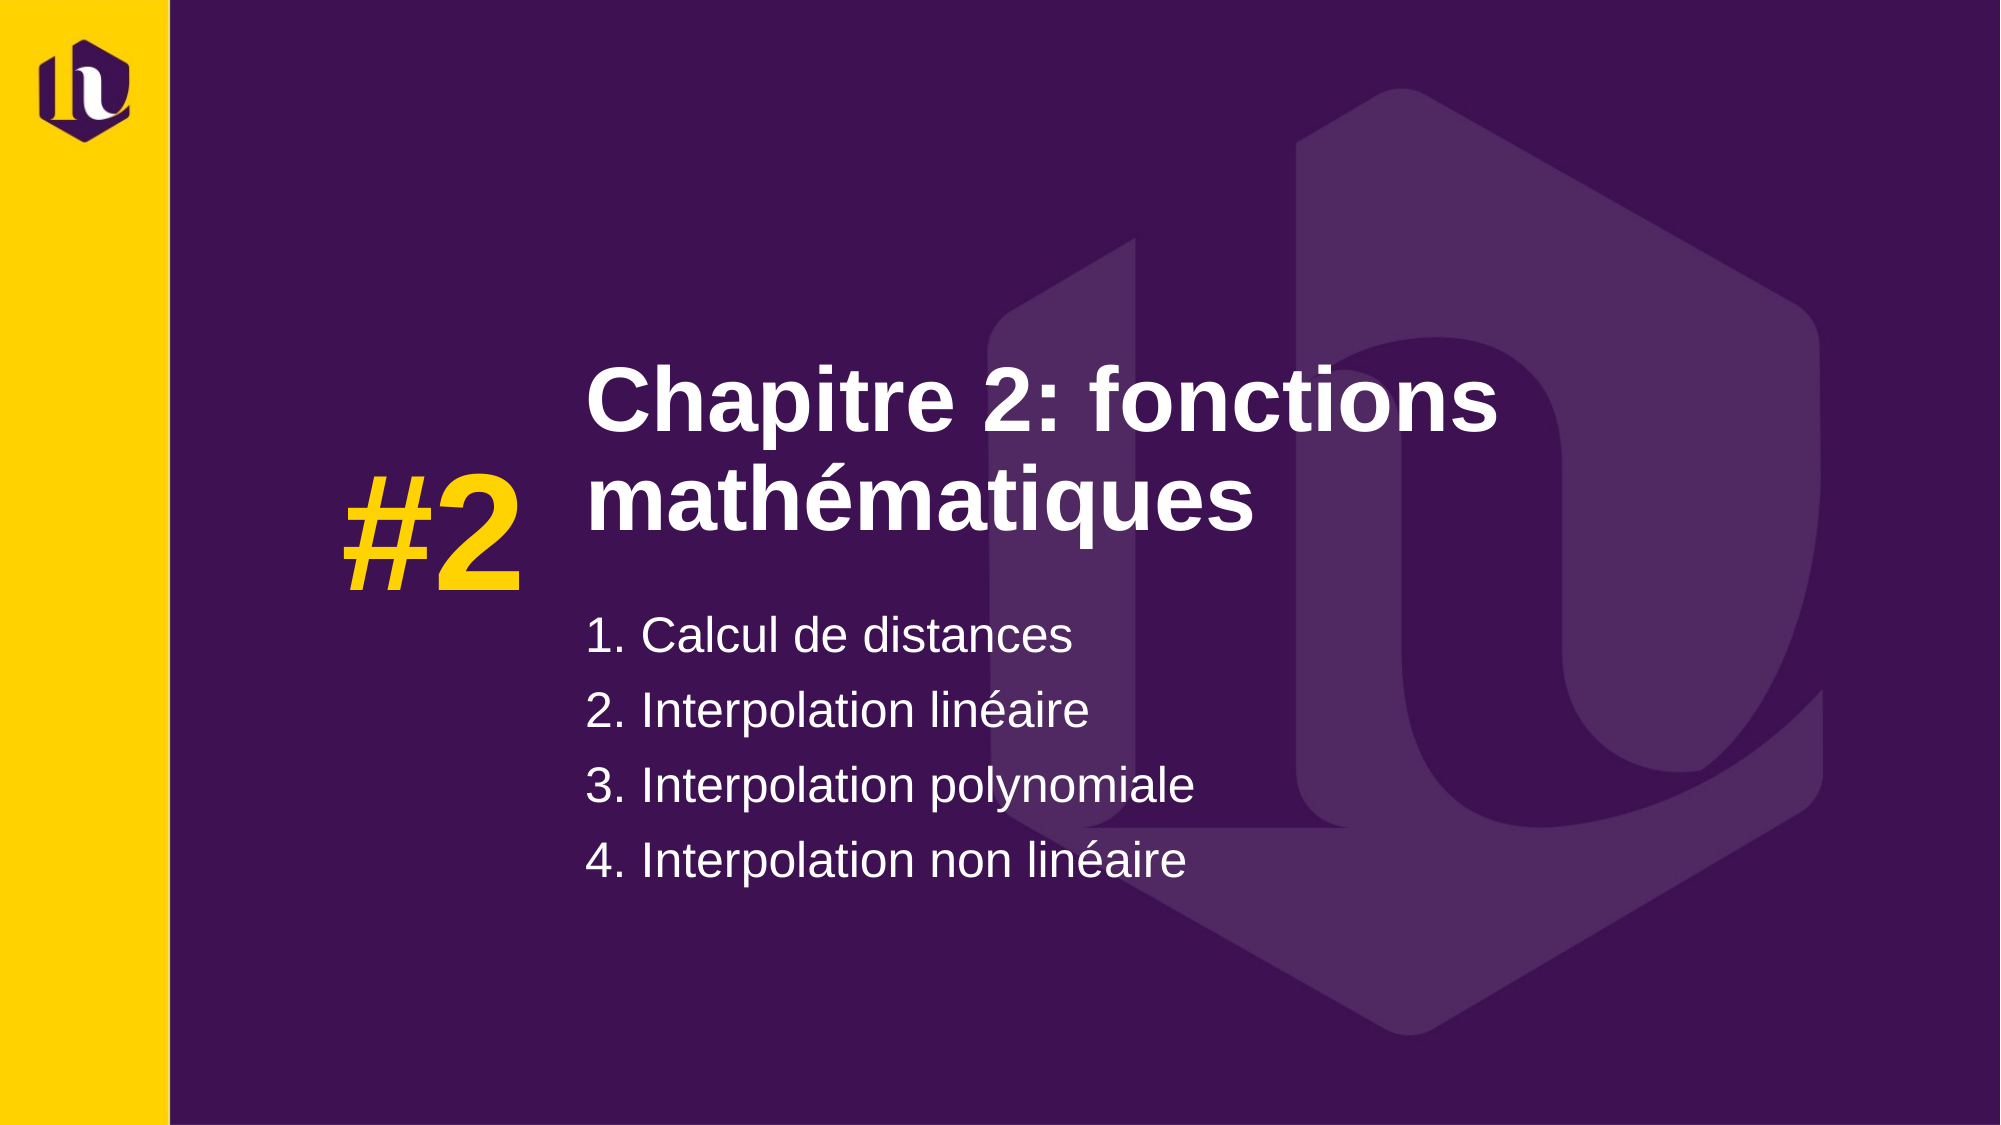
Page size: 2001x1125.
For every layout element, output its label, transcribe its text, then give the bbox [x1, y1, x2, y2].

picture [0, 0, 2000, 1125]
list 1. Calcul de distances 2. Interpolation linéaire 3. Interpolation polynomiale 4. Interpolation non linéaire [570, 602, 1927, 946]
text_box #2 [326, 416, 542, 632]
title Chapitre 2: fonctions mathématiques [570, 229, 1927, 559]
